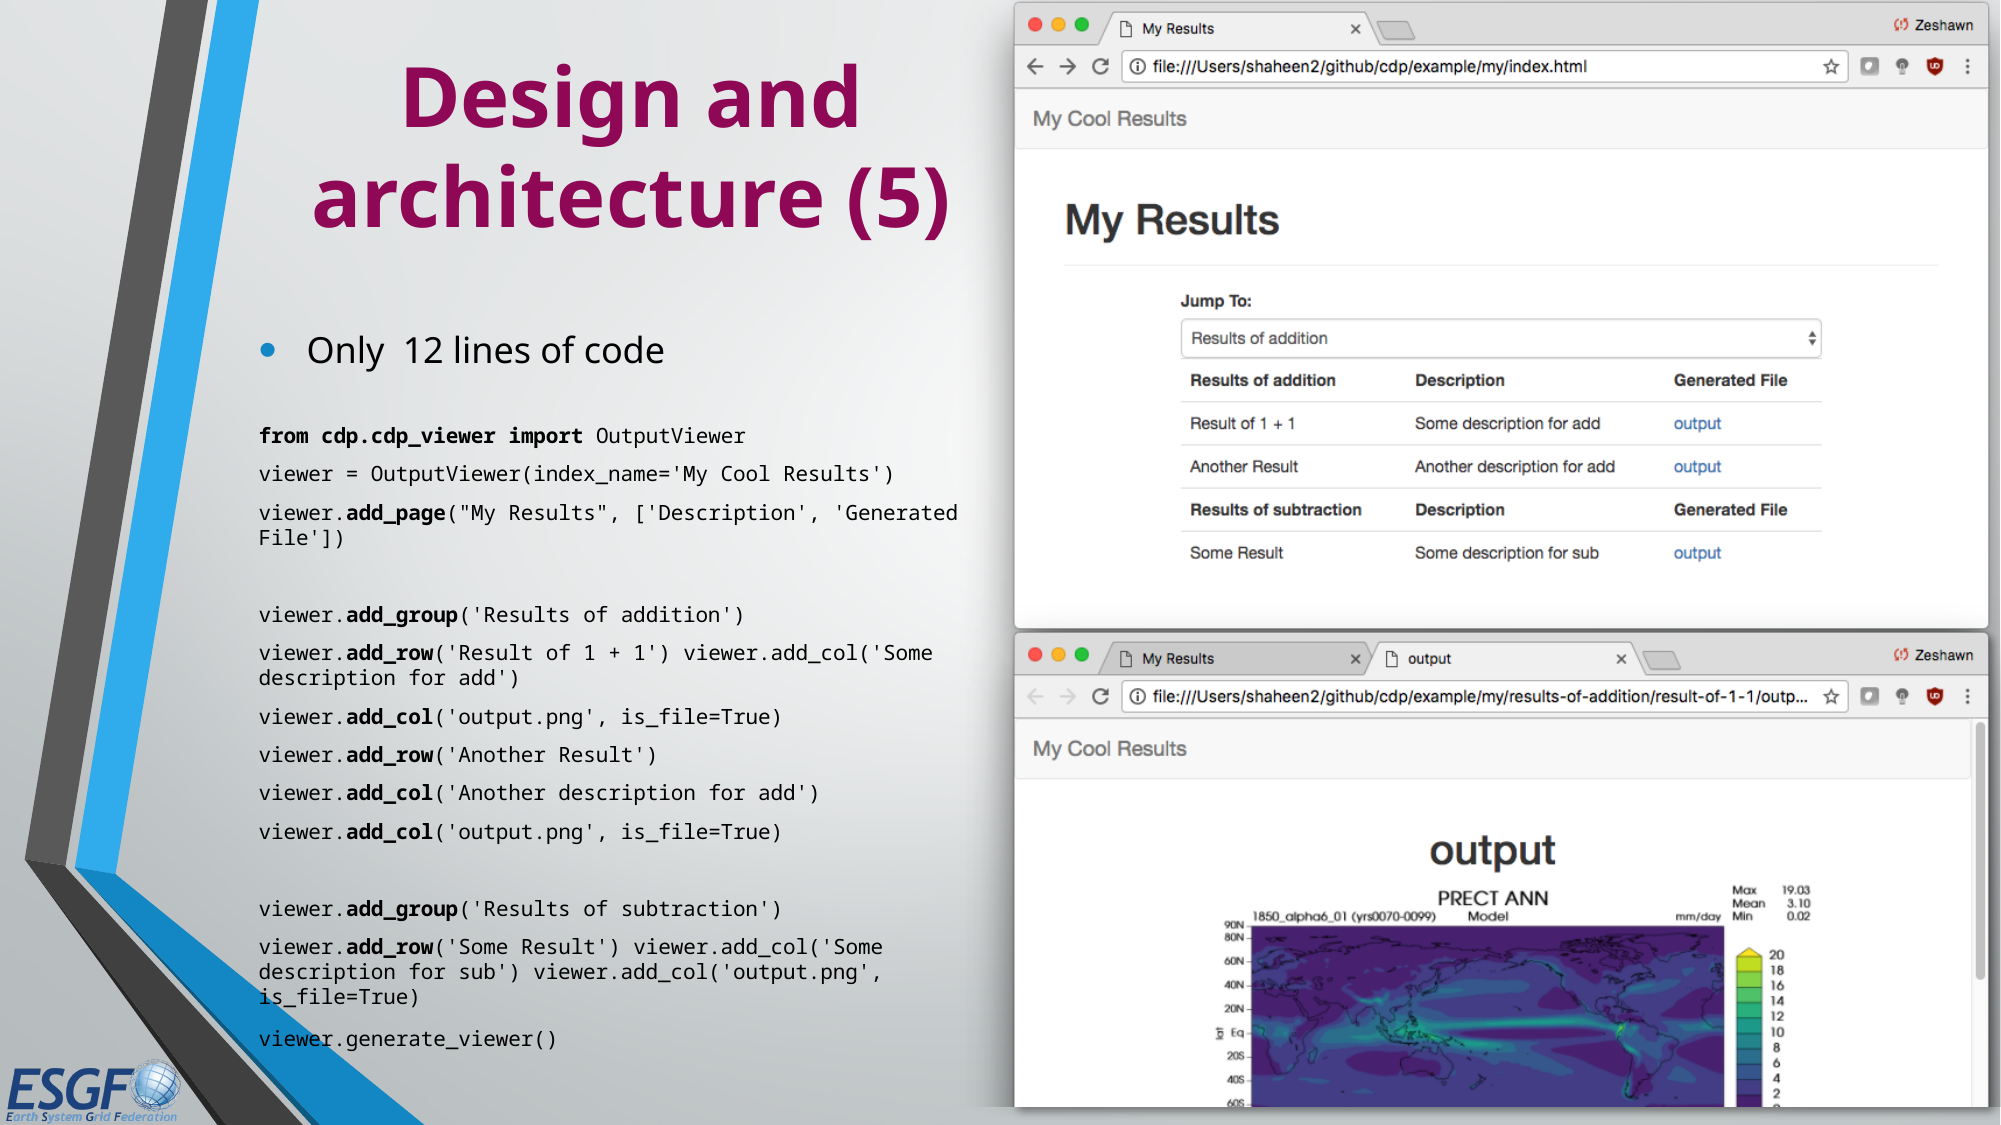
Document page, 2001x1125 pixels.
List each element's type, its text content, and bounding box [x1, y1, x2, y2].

picture [948, 0, 2001, 1108]
picture [4, 1057, 181, 1125]
title Design and architecture (5) [243, 0, 948, 288]
list Only 12 lines of code from cdp.cdp_viewer import OutputViewer viewer = OutputViewer(index_name='My Cool Results') viewer.add_page("My Results", ['Description', 'Generated File']) viewer.add_group('Results of addition') viewer.add_row('Result of 1 + 1') viewer.add_col('Some description for add') viewer.add_col('output.png', is_file=True) viewer.add_row('Another Result') viewer.add_col('Another description for add') viewer.add_col('output.png', is_file=True) viewer.add_group('Results of subtraction') viewer.add_row('Some Result') viewer.add_col('Some description for sub') viewer.add_col('output.png', is_file=True) viewer.generate_viewer() [243, 320, 948, 1107]
